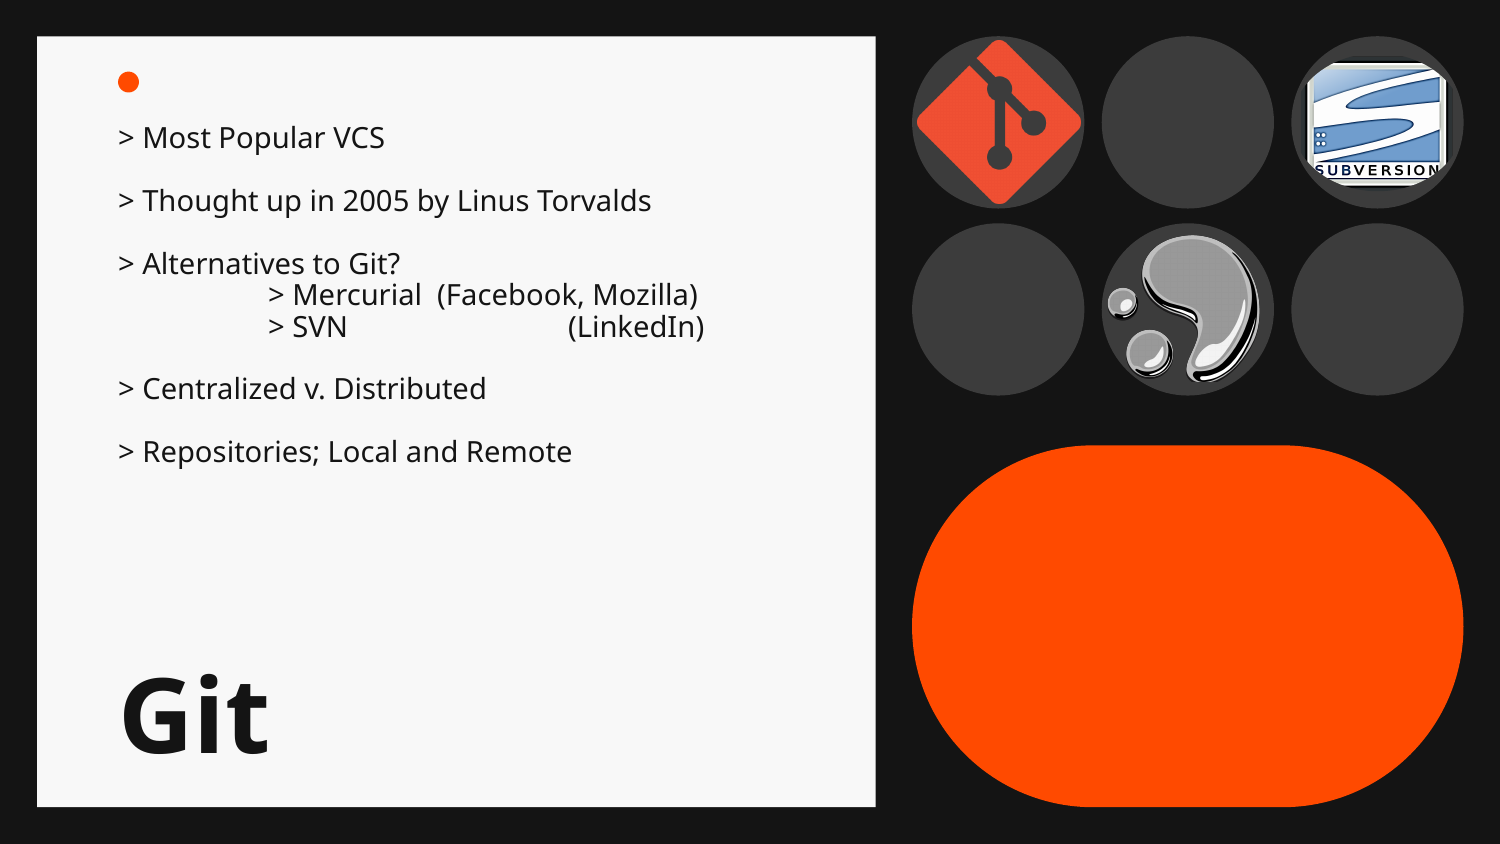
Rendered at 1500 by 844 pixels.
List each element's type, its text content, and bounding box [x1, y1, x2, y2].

text_box [118, 71, 139, 93]
title Git [118, 543, 794, 773]
picture [1291, 53, 1464, 192]
subtitle > Most Popular VCS > Thought up in 2005 by Linus Torvalds > Alternatives to Git? > Mercurial (Facebook, Mozilla) > SVN (LinkedIn) > Centralized v. Distributed > Repositories; Local and Remote [118, 123, 750, 544]
picture [917, 40, 1081, 204]
picture [1107, 235, 1261, 383]
